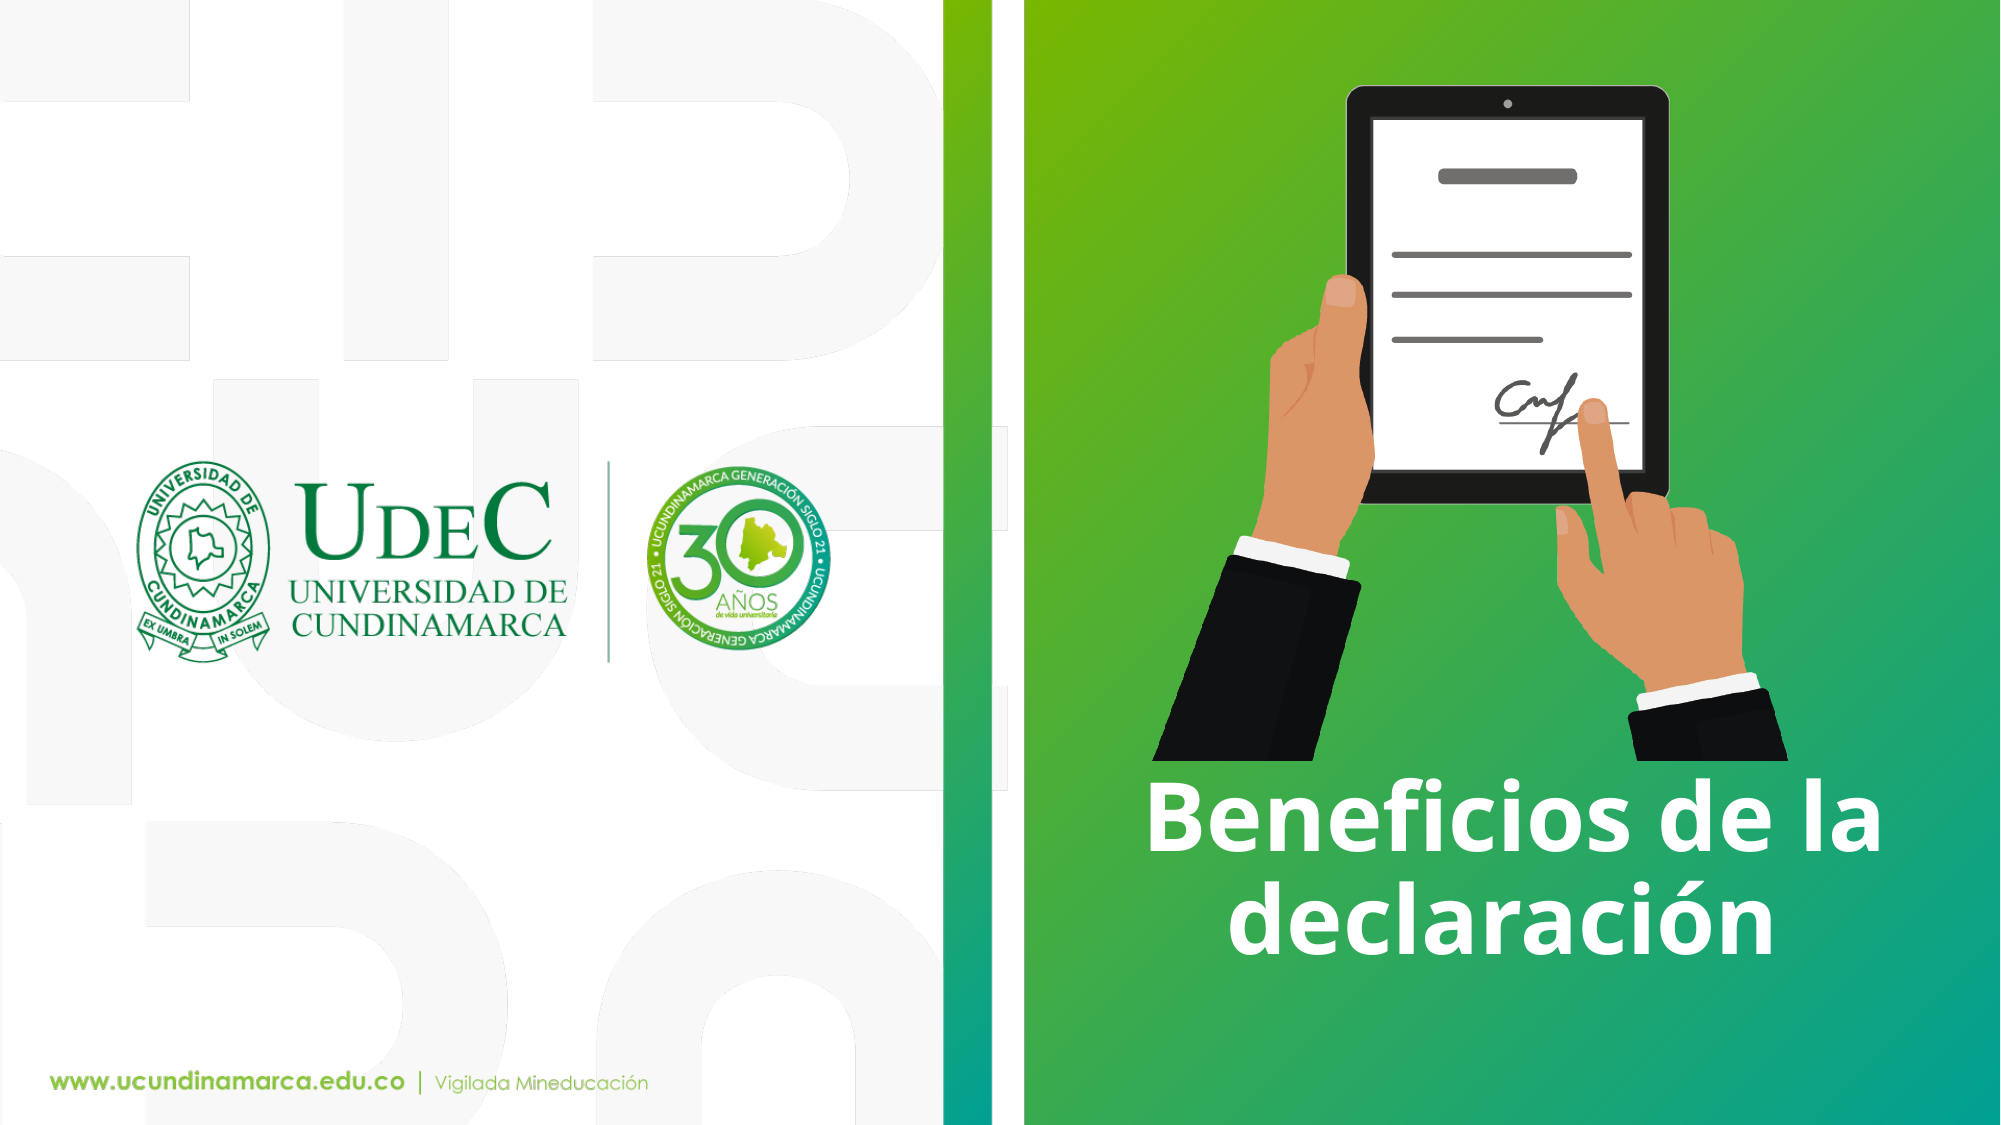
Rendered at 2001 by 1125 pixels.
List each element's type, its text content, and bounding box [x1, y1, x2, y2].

title Beneficios de la declaración [1086, 760, 1944, 983]
picture [0, 0, 2001, 1125]
